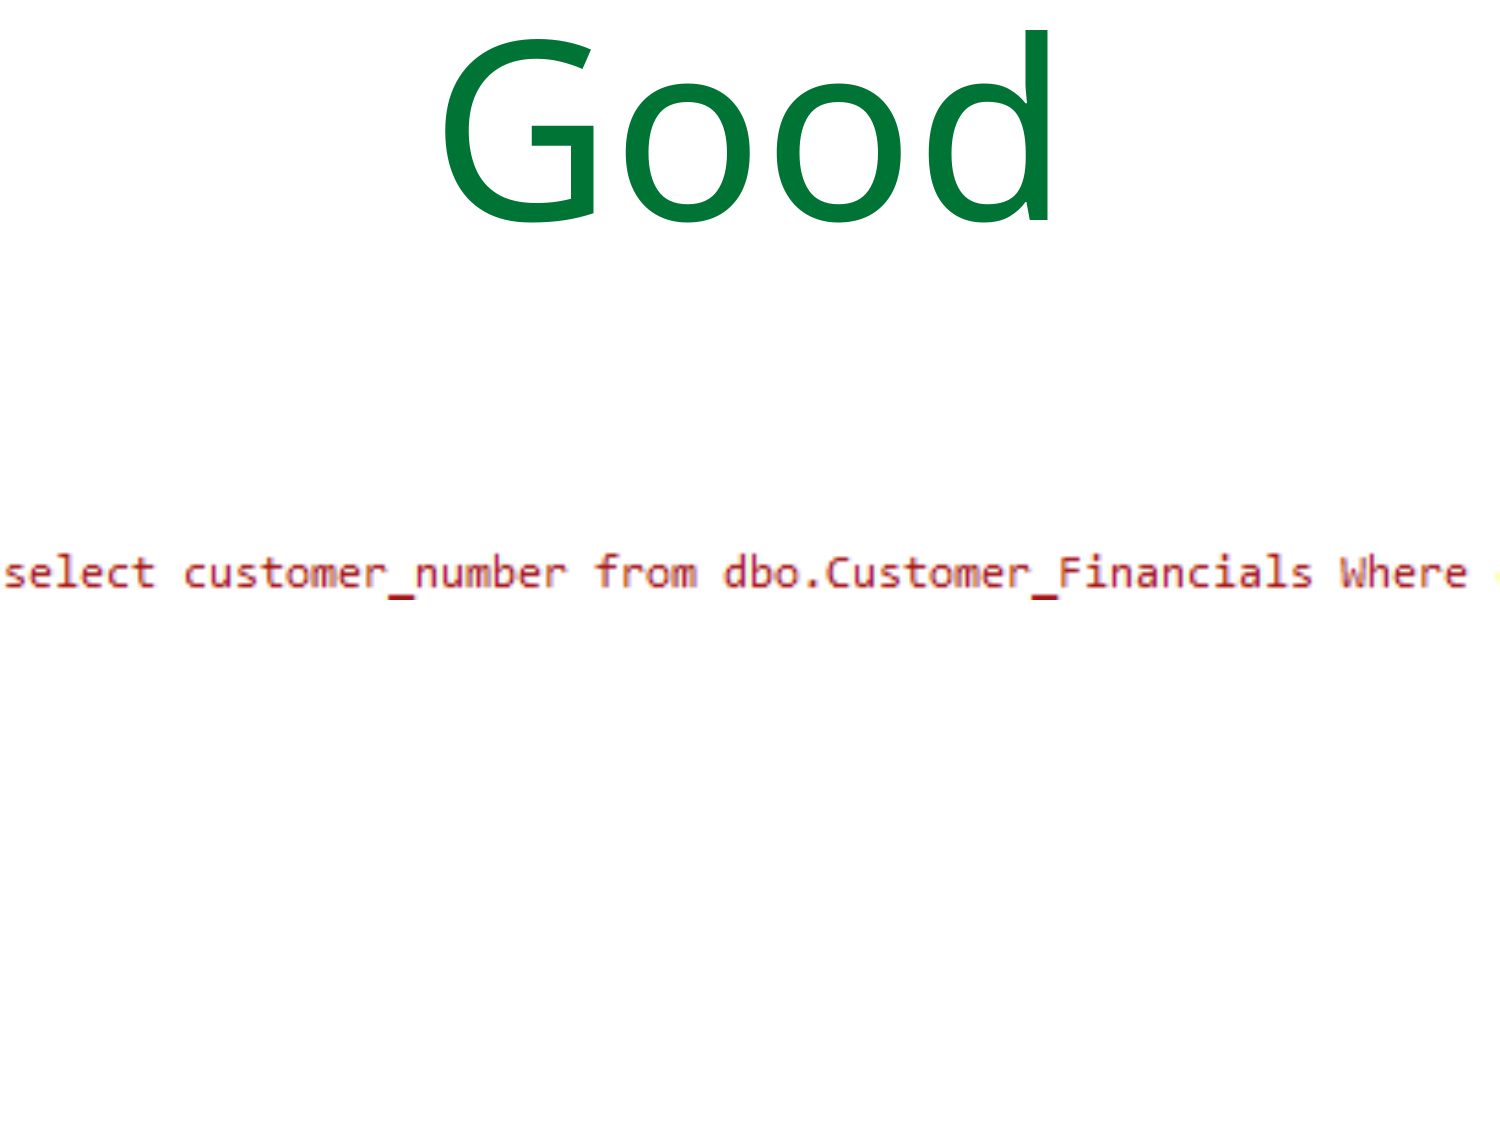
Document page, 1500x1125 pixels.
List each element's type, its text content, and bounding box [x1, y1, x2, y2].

picture [0, 525, 1500, 600]
title Good [0, 0, 1500, 242]
